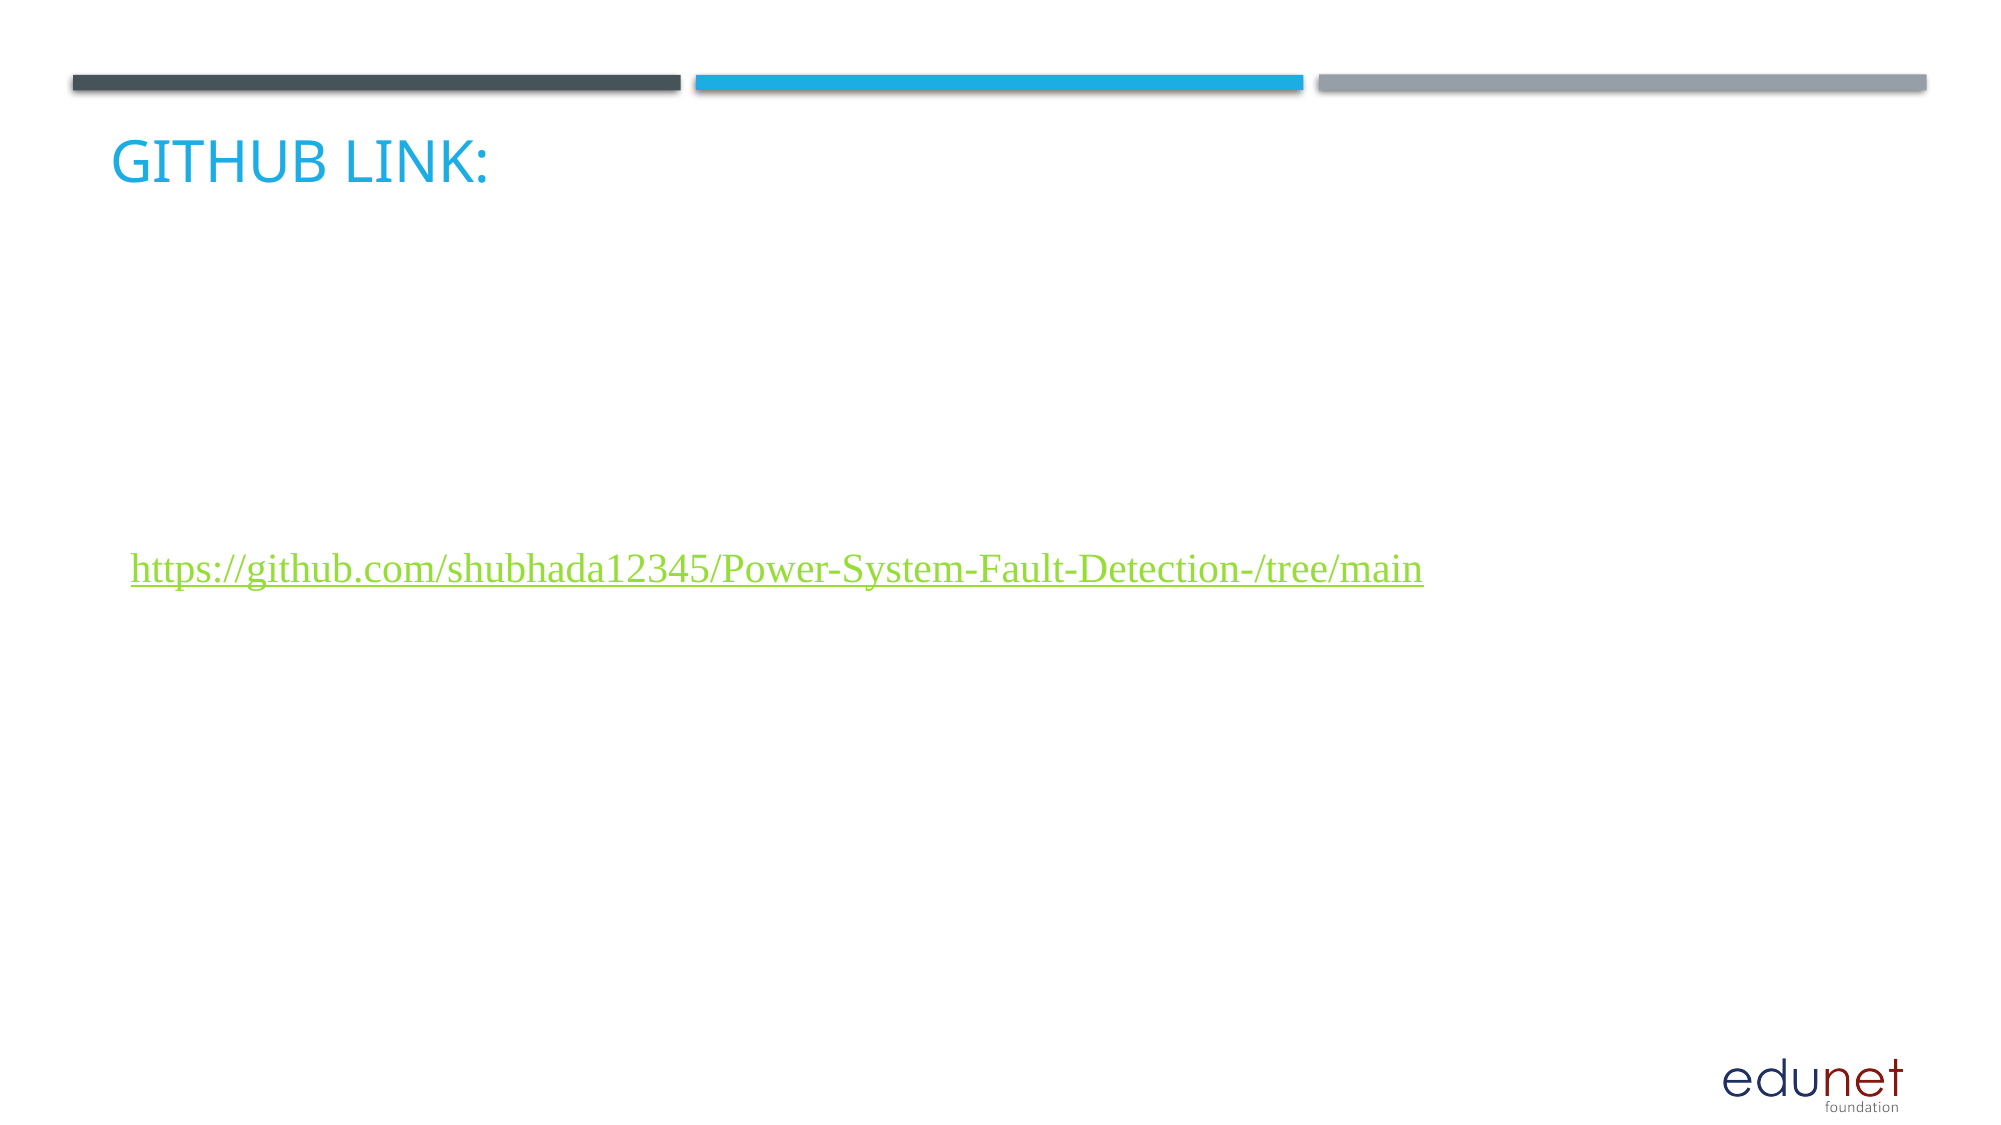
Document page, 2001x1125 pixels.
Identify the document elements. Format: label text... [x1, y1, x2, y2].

list https://github.com/shubhada12345/Power-System-Fault-Detection-/tree/main [115, 255, 1925, 1023]
picture [1719, 1056, 1905, 1116]
title Github Link: [95, 115, 1905, 203]
